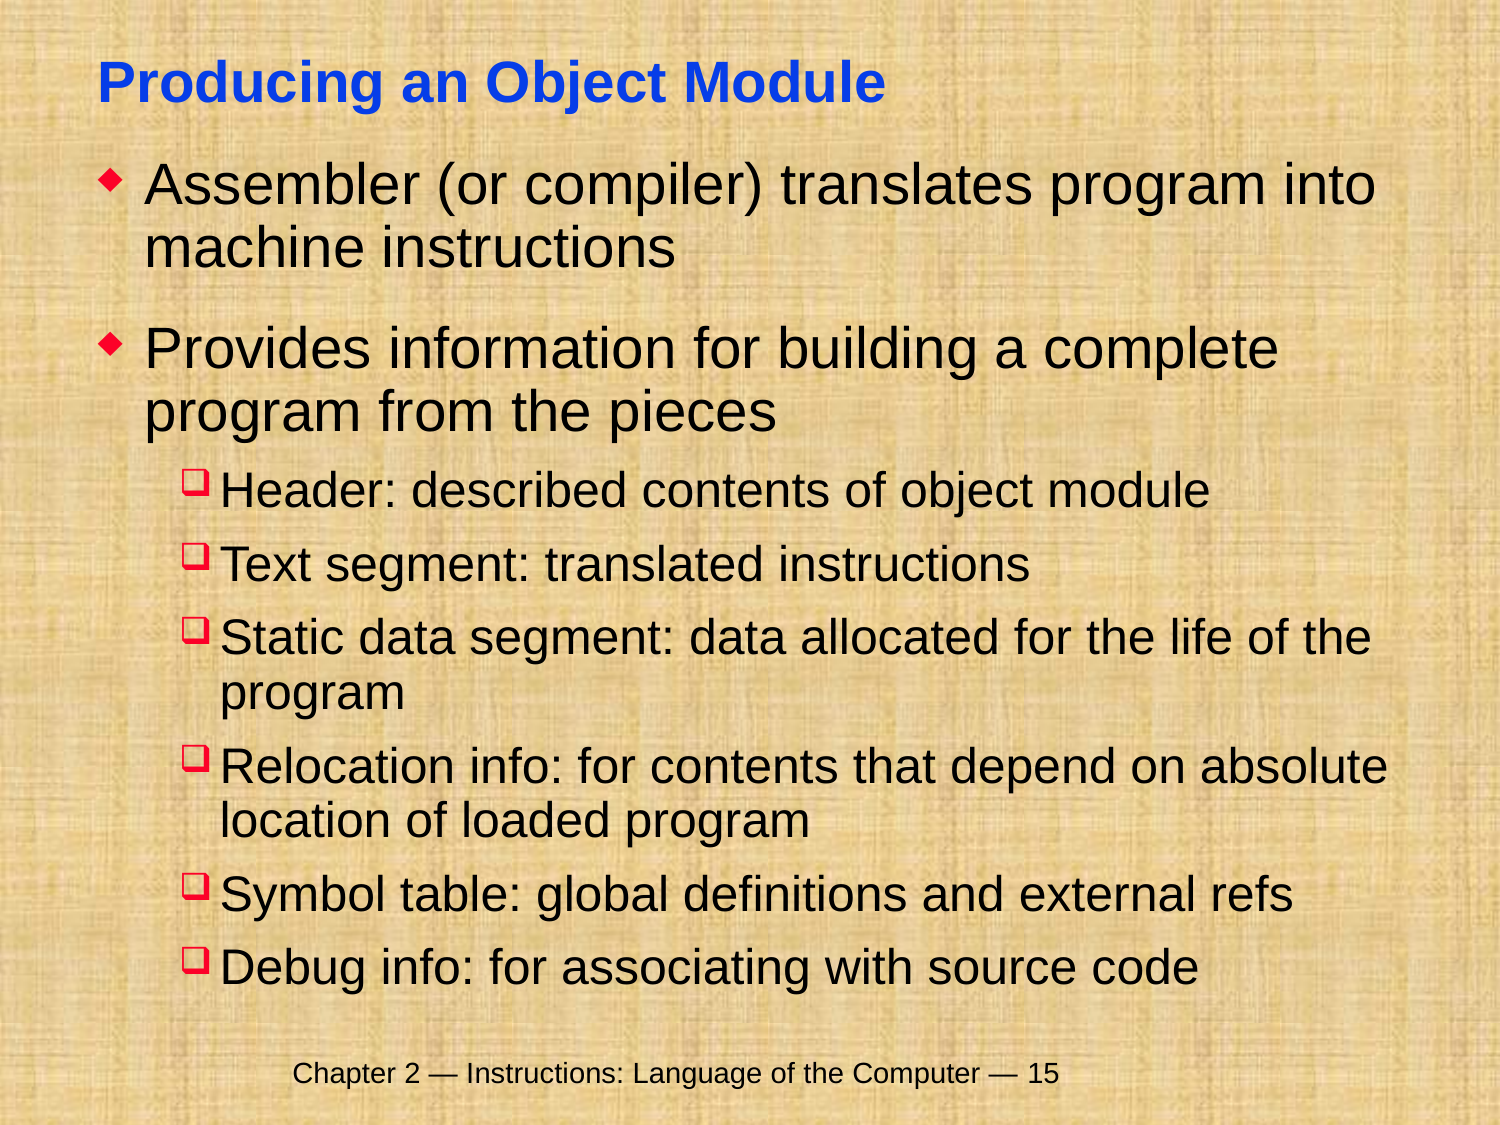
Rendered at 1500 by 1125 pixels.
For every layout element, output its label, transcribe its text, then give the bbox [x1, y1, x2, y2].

footer Chapter 2 — Instructions: Language of the Computer — 15 [277, 1046, 1471, 1106]
list Assembler (or compiler) translates program into machine instructions Provides information for building a complete program from the pieces Header: described contents of object module Text segment: translated instructions Static data segment: data allocated for the life of the program Relocation info: for contents that depend on absolute location of loaded program Symbol table: global definitions and external refs Debug info: for associating with source code [86, 149, 1426, 544]
picture [0, 0, 1500, 1125]
title Producing an Object Module [86, 49, 1426, 120]
